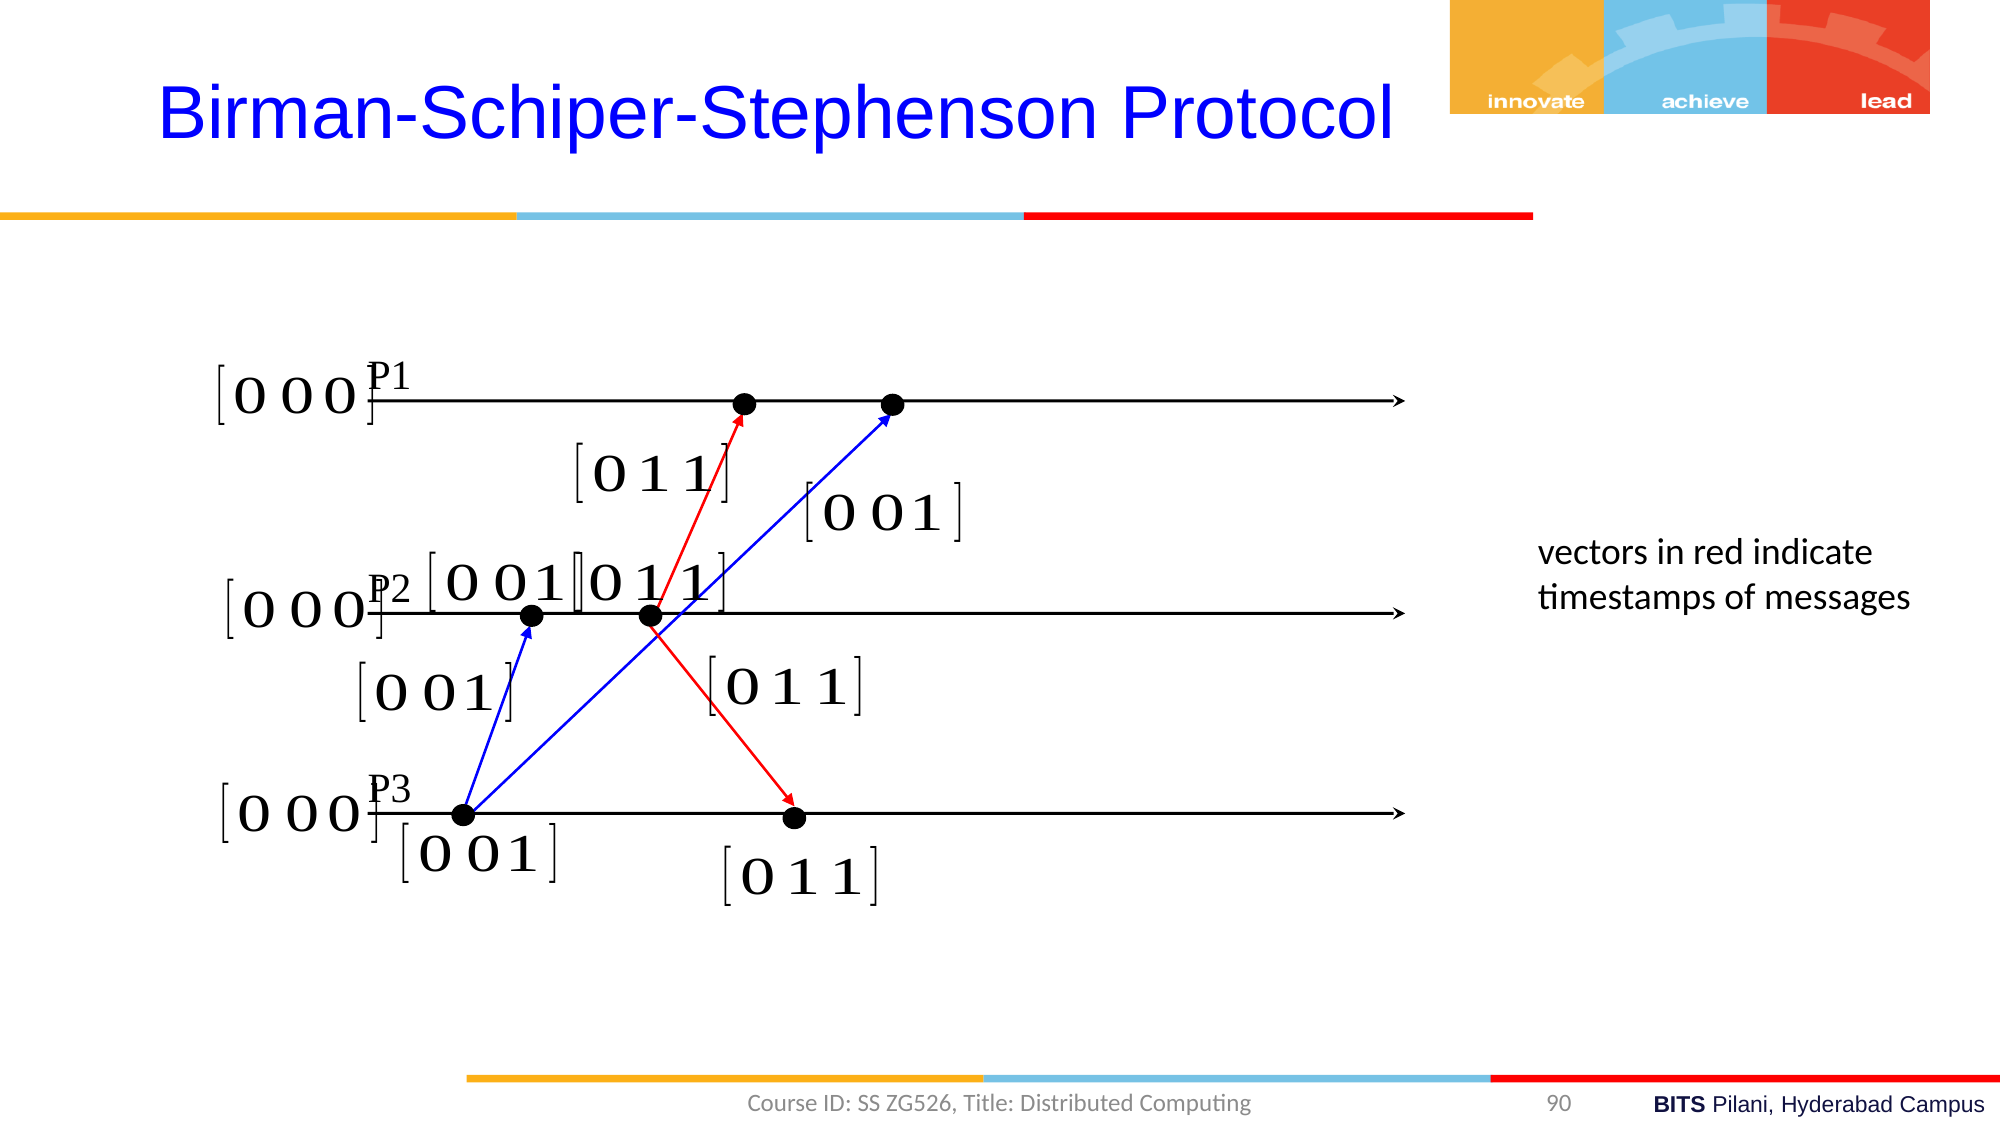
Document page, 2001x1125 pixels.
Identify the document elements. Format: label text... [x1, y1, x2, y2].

footer Course ID: SS ZG526, Title: Distributed Computing [662, 1071, 1338, 1125]
picture [1449, 0, 1930, 114]
text_box vectors in red indicate timestamps of messages [1523, 519, 1948, 625]
slide_number 90 [1383, 1071, 1587, 1125]
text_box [352, 340, 1406, 829]
list Birman-Schiper-Stephenson Protocol [85, 14, 1469, 202]
